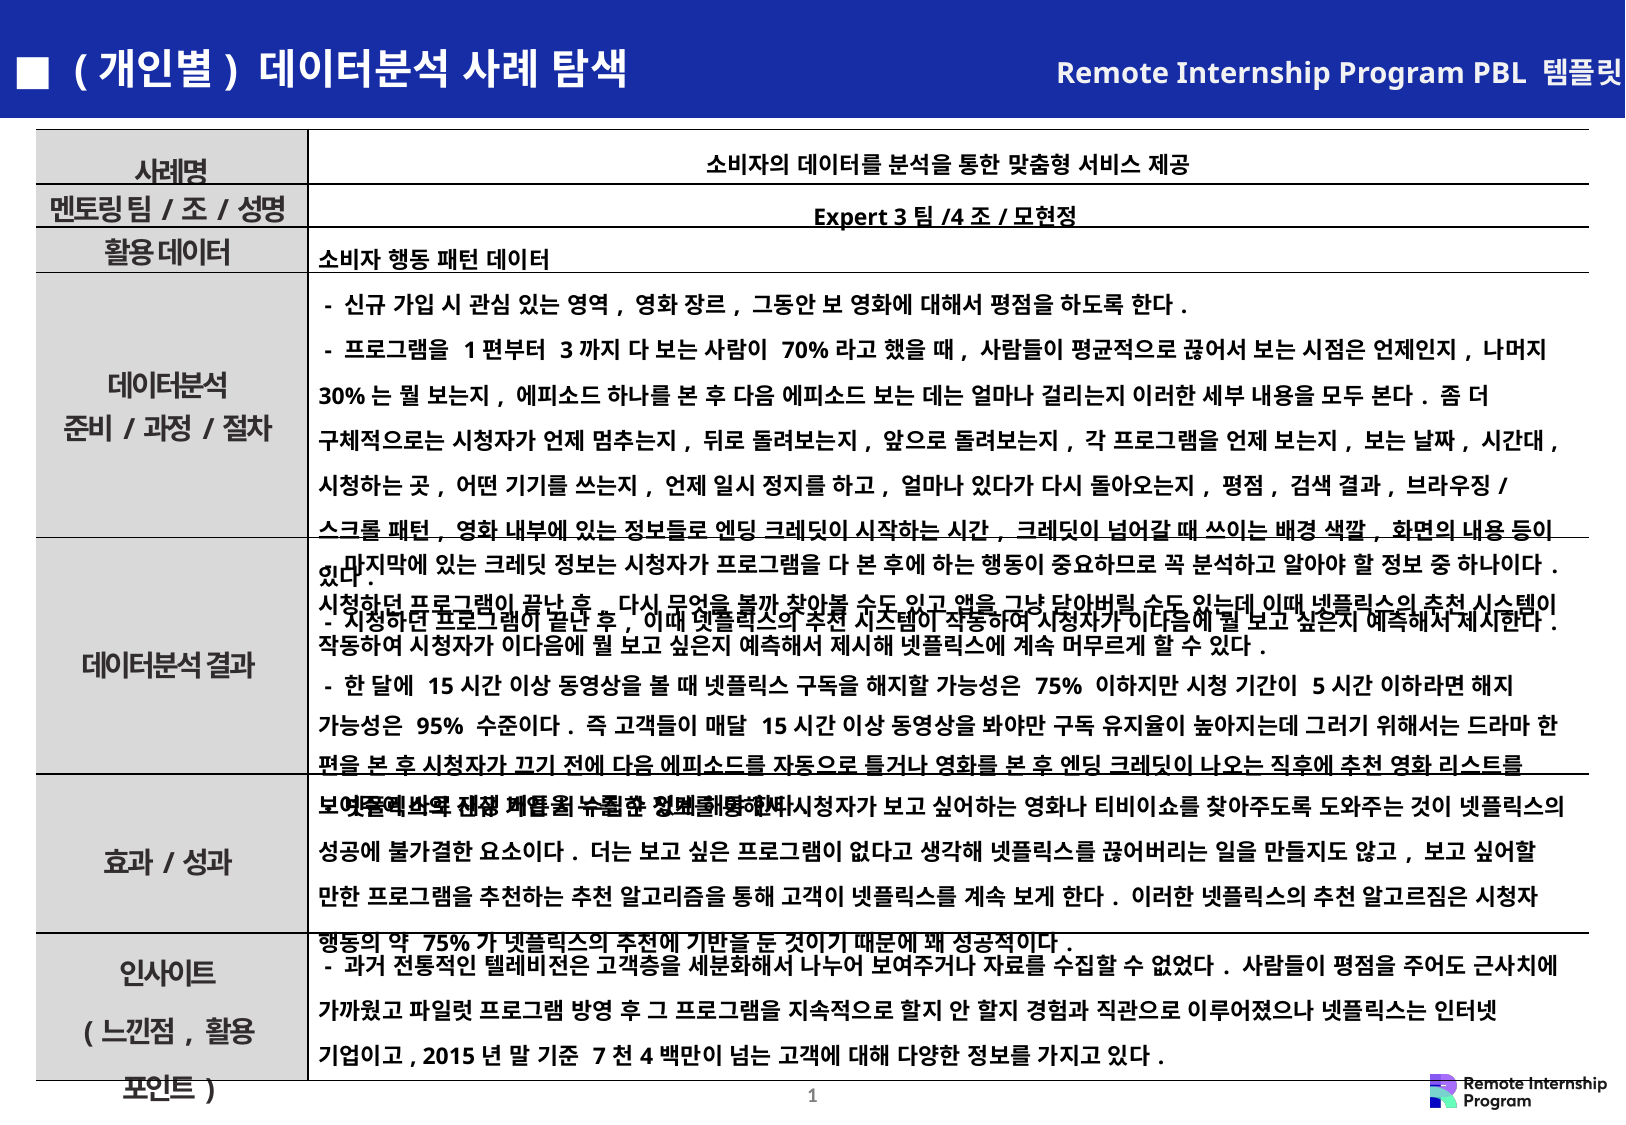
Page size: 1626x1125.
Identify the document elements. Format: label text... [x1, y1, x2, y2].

text_box ■ (개인별) 데이터분석 사례 탐색 [0, 35, 644, 101]
table_cell 인사이트 (느낀점, 활용 포인트) [36, 934, 307, 1080]
table_cell - 넷플릭스의 신규 가입 시 수집한 정보를 통해서 시청자가 보고 싶어하는 영화나 티비이쇼를 찾아주도록 도와주는 것이 넷플릭스의 성공에 불가결한 요소이다. 더는 보고 싶은 프로그램이 없다고 생각해 넷플릭스를 끊어버리는 일을 만들지도 않고, 보고 싶어할 만한 프로그램을 추천하는 추천 알고리즘을 통해 고객이 넷플릭스를 계속 보게 한다. 이러한 넷플릭스의 추천 알고르짐은 시청자 행동의 약 75%가 넷플릭스의 추천에 기반을 둔 것이기 때문에 꽤 성공적이다. [309, 775, 1589, 932]
table_header 소비자의 데이터를 분석을 통한 맞춤형 서비스 제공 [309, 130, 1589, 183]
table_cell 데이터분석 준비/과정/절차 [36, 273, 307, 537]
table_cell 소비자 행동 패턴 데이터 [309, 228, 1589, 272]
table_cell 데이터분석 결과 [36, 538, 307, 773]
table_cell - 마지막에 있는 크레딧 정보는 시청자가 프로그램을 다 본 후에 하는 행동이 중요하므로 꼭 분석하고 알아야 할 정보 중 하나이다. 시청하던 프로그램이 끝난 후, 다시 무엇을 볼까 찾아볼 수도 있고 앱을 그냥 닫아버릴 수도 있는데 이때 넷플릭스의 추천 시스템이 작동하여 시청자가 이다음에 뭘 보고 싶은지 예측해서 제시해 넷플릭스에 계속 머무르게 할 수 있다. - 한 달에 15시간 이상 동영상을 볼 때 넷플릭스 구독을 해지할 가능성은 75% 이하지만 시청 기간이 5시간 이하라면 해지 가능성은 95% 수준이다. 즉 고객들이 매달 15시간 이상 동영상을 봐야만 구독 유지율이 높아지는데 그러기 위해서는 드라마 한 편을 본 후 시청자가 끄기 전에 다음 에피소드를 자동으로 틀거나 영화를 본 후 엔딩 크레딧이 나오는 직후에 추천 영화 리스트를 보여주어 바로 재생 버튼을 누를 수 있게 해야 한다. [309, 538, 1589, 773]
table_cell 효과/성과 [36, 775, 307, 932]
table_header 사례명 [36, 130, 307, 183]
text_box Remote Internship Program PBL 템플릿 [1041, 47, 1625, 97]
table_cell 멘토링 팀/조/성명 [36, 185, 307, 226]
picture [1430, 1074, 1607, 1110]
table_cell - 신규 가입 시 관심 있는 영역, 영화 장르, 그동안 보 영화에 대해서 평점을 하도록 한다. - 프로그램을 1편부터 3까지 다 보는 사람이 70%라고 했을 때, 사람들이 평균적으로 끊어서 보는 시점은 언제인지, 나머지 30%는 뭘 보는지, 에피소드 하나를 본 후 다음 에피소드 보는 데는 얼마나 걸리는지 이러한 세부 내용을 모두 본다. 좀 더 구체적으로는 시청자가 언제 멈추는지, 뒤로 돌려보는지, 앞으로 돌려보는지, 각 프로그램을 언제 보는지, 보는 날짜, 시간대, 시청하는 곳, 어떤 기기를 쓰는지, 언제 일시 정지를 하고, 얼마나 있다가 다시 돌아오는지, 평점, 검색 결과, 브라우징/스크롤 패턴, 영화 내부에 있는 정보들로 엔딩 크레딧이 시작하는 시간, 크레딧이 넘어갈 때 쓰이는 배경 색깔, 화면의 내용 등이 있다. - 시청하던 프로그램이 끝난 후, 이때 넷플릭스의 추천 시스템이 작동하여 시청자가 이다음에 뭘 보고 싶은지 예측해서 제시한다. [309, 273, 1589, 537]
table_cell Expert 3팀/4조/모현정 [309, 185, 1589, 226]
table_cell 활용 데이터 [36, 228, 307, 272]
table_cell - 과거 전통적인 텔레비전은 고객층을 세분화해서 나누어 보여주거나 자료를 수집할 수 없었다. 사람들이 평점을 주어도 근사치에 가까웠고 파일럿 프로그램 방영 후 그 프로그램을 지속적으로 할지 안 할지 경험과 직관으로 이루어졌으나 넷플릭스는 인터넷 기업이고, 2015년 말 기준 7천4백만이 넘는 고객에 대해 다양한 정보를 가지고 있다. [309, 934, 1589, 1080]
